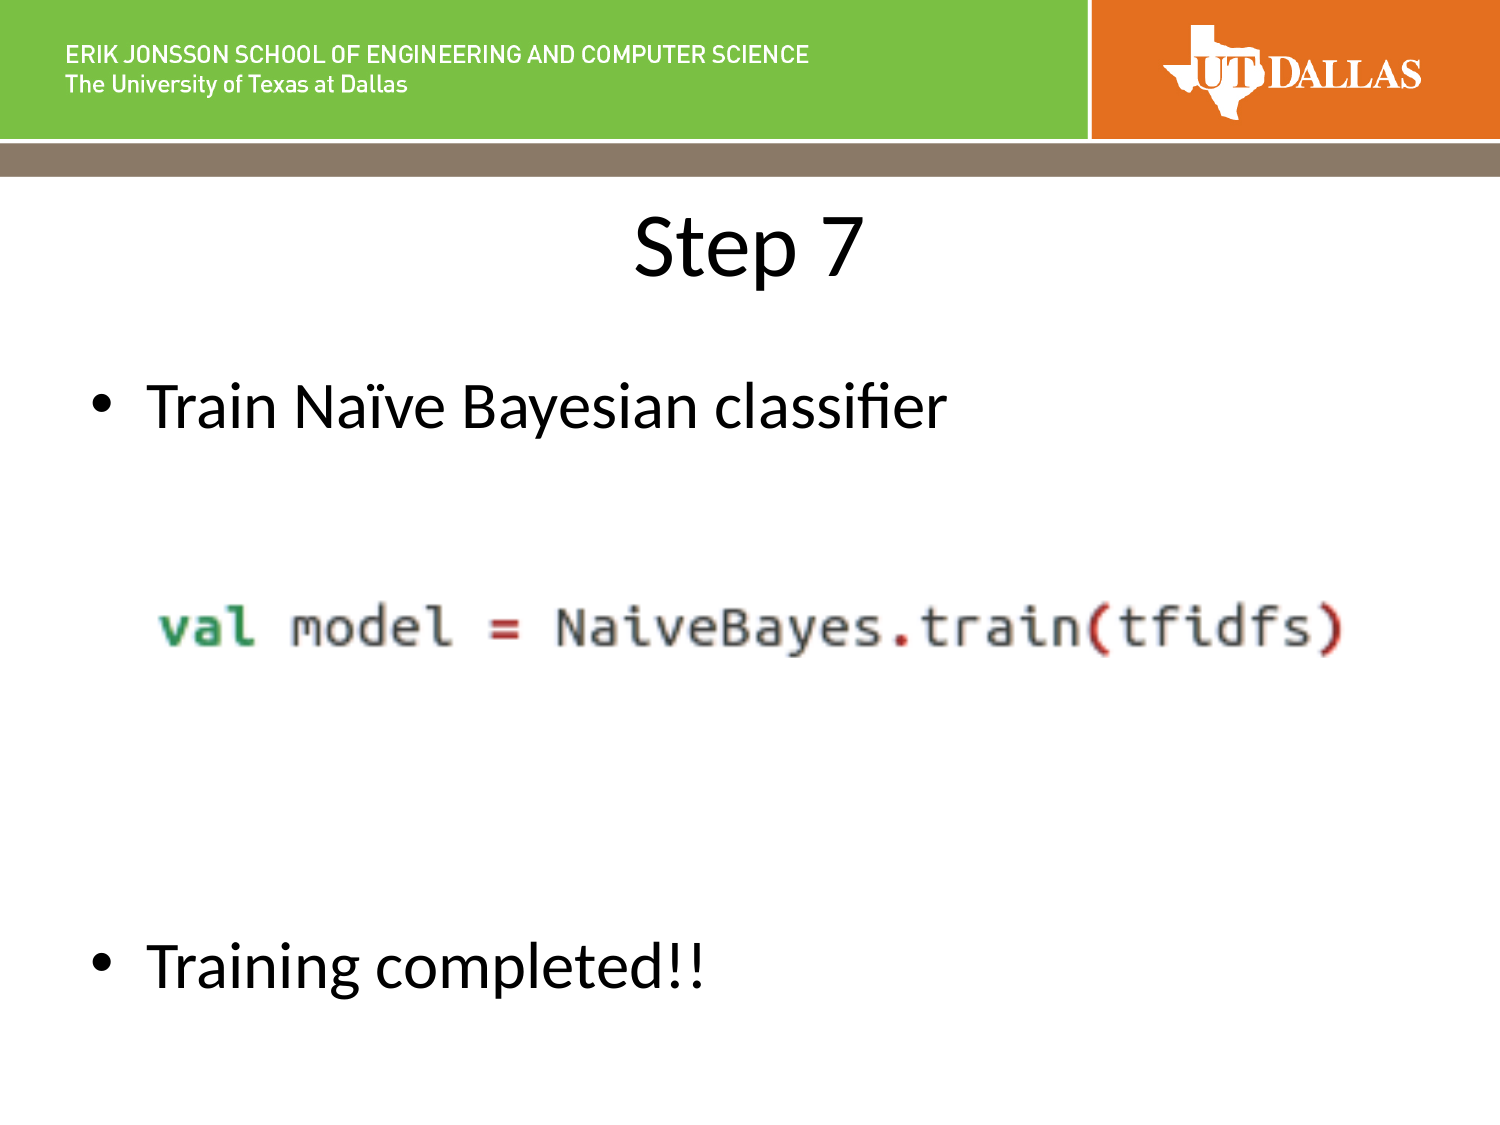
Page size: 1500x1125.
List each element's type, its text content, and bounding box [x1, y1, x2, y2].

list Train Naïve Bayesian classifier Training completed!! [75, 354, 1425, 1097]
picture [0, 0, 1500, 1125]
title Step 7 [75, 145, 1425, 334]
